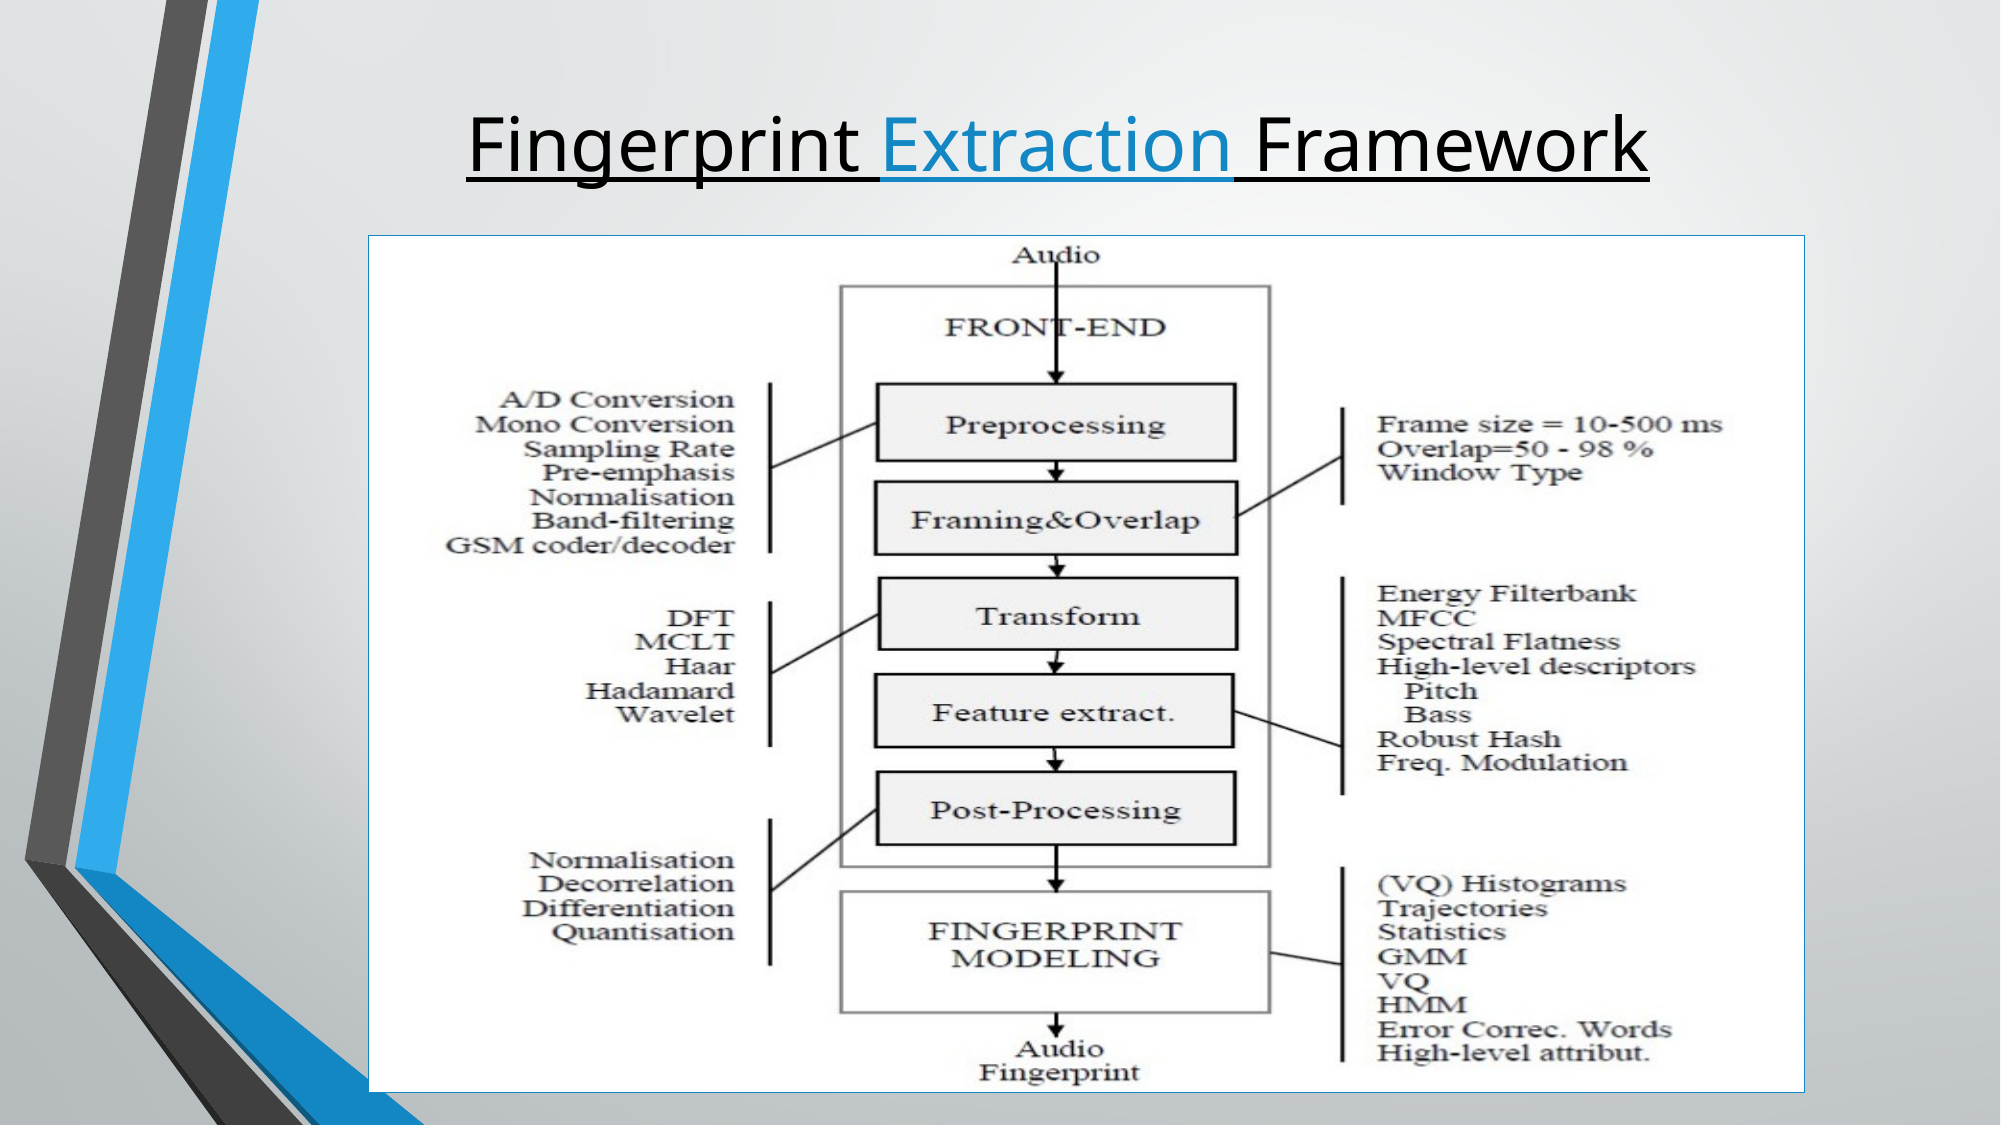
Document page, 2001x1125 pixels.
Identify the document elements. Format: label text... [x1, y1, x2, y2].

title Fingerprint Extraction Framework [236, 81, 1881, 202]
picture [368, 235, 1805, 1093]
